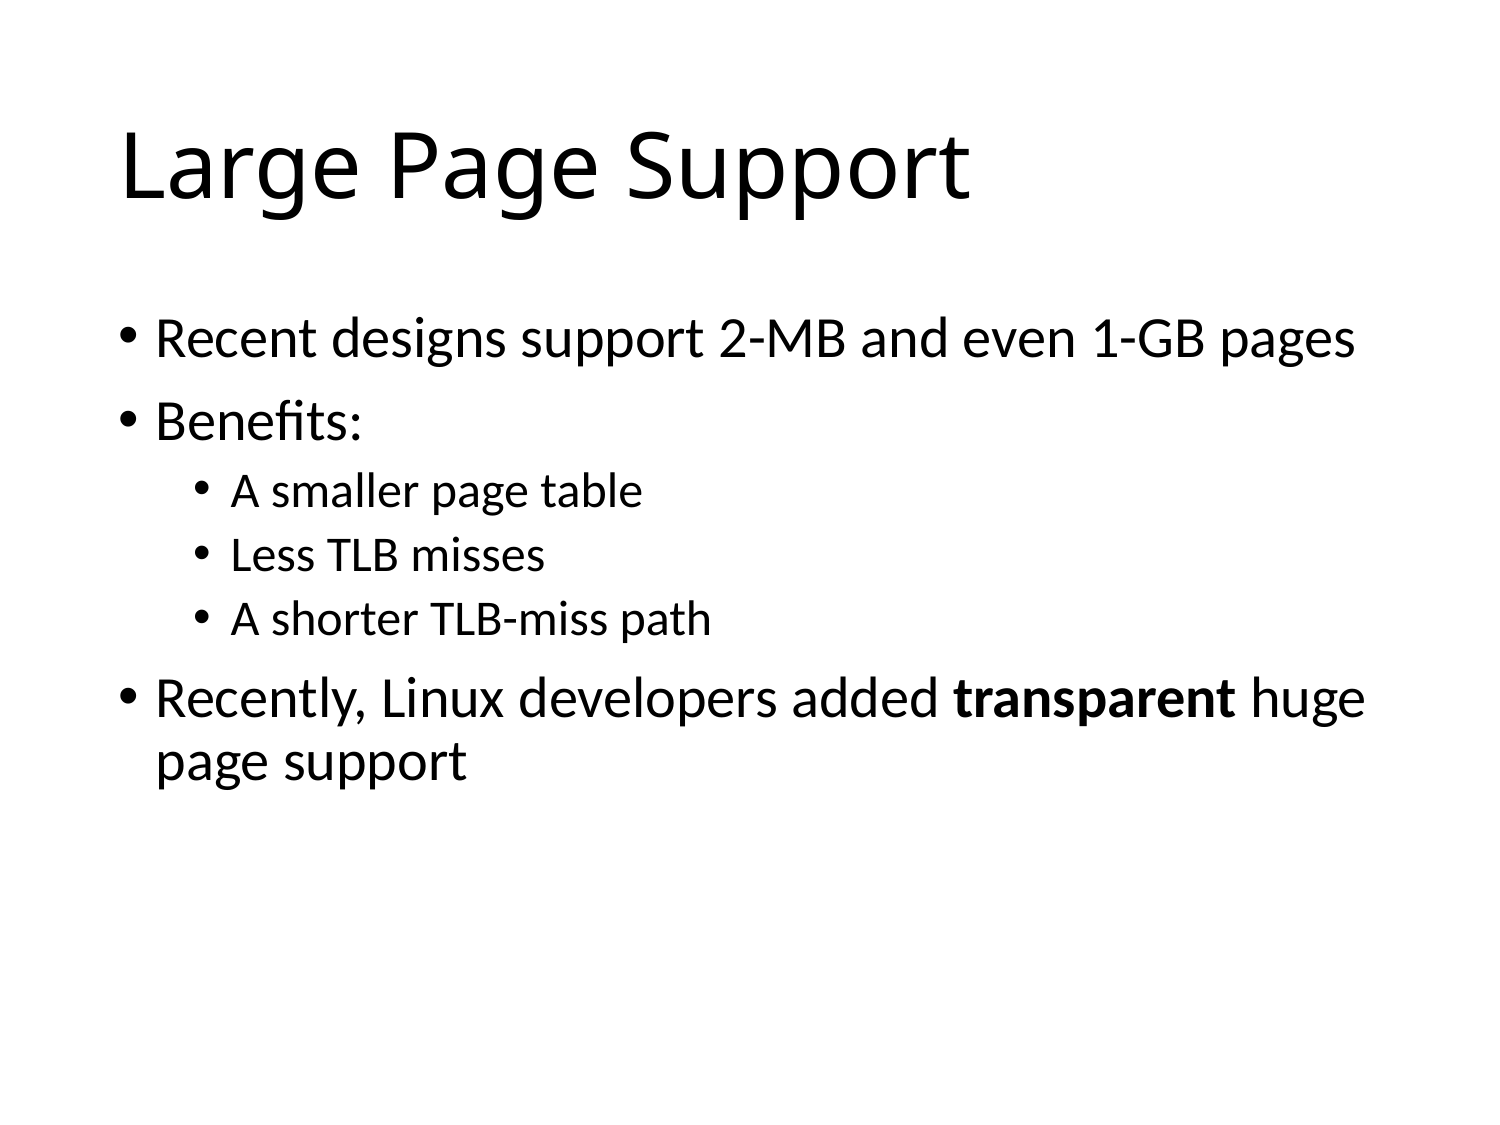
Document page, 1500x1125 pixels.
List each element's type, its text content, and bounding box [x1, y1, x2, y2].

list Recent designs support 2-MB and even 1-GB pages Benefits: A smaller page table Less TLB misses A shorter TLB-miss path Recently, Linux developers added transparent huge page support [103, 299, 1397, 1014]
title Large Page Support [103, 59, 1397, 278]
